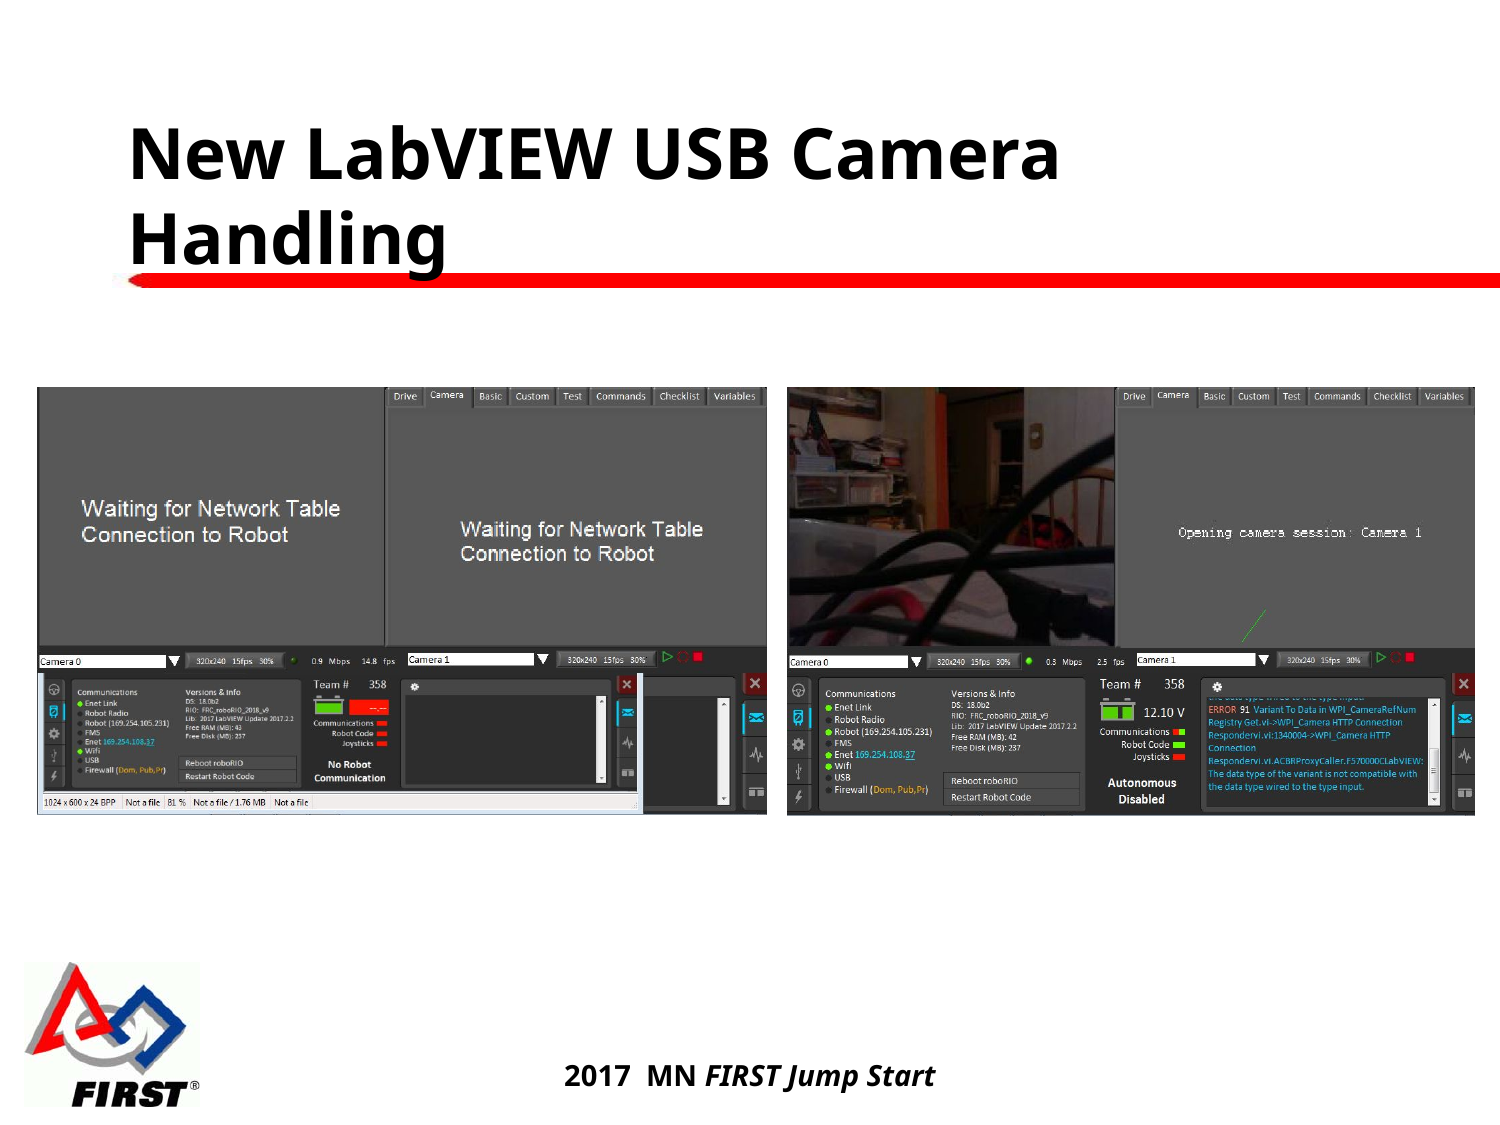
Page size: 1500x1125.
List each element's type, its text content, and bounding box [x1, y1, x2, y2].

picture [1388, 273, 1500, 288]
footer 2017 MN FIRST Jump Start [0, 1049, 1500, 1101]
title New LabVIEW USB Camera Handling [112, 99, 1388, 288]
picture [37, 387, 767, 815]
picture [787, 387, 1475, 816]
picture [24, 1101, 200, 1107]
picture [24, 962, 200, 1049]
